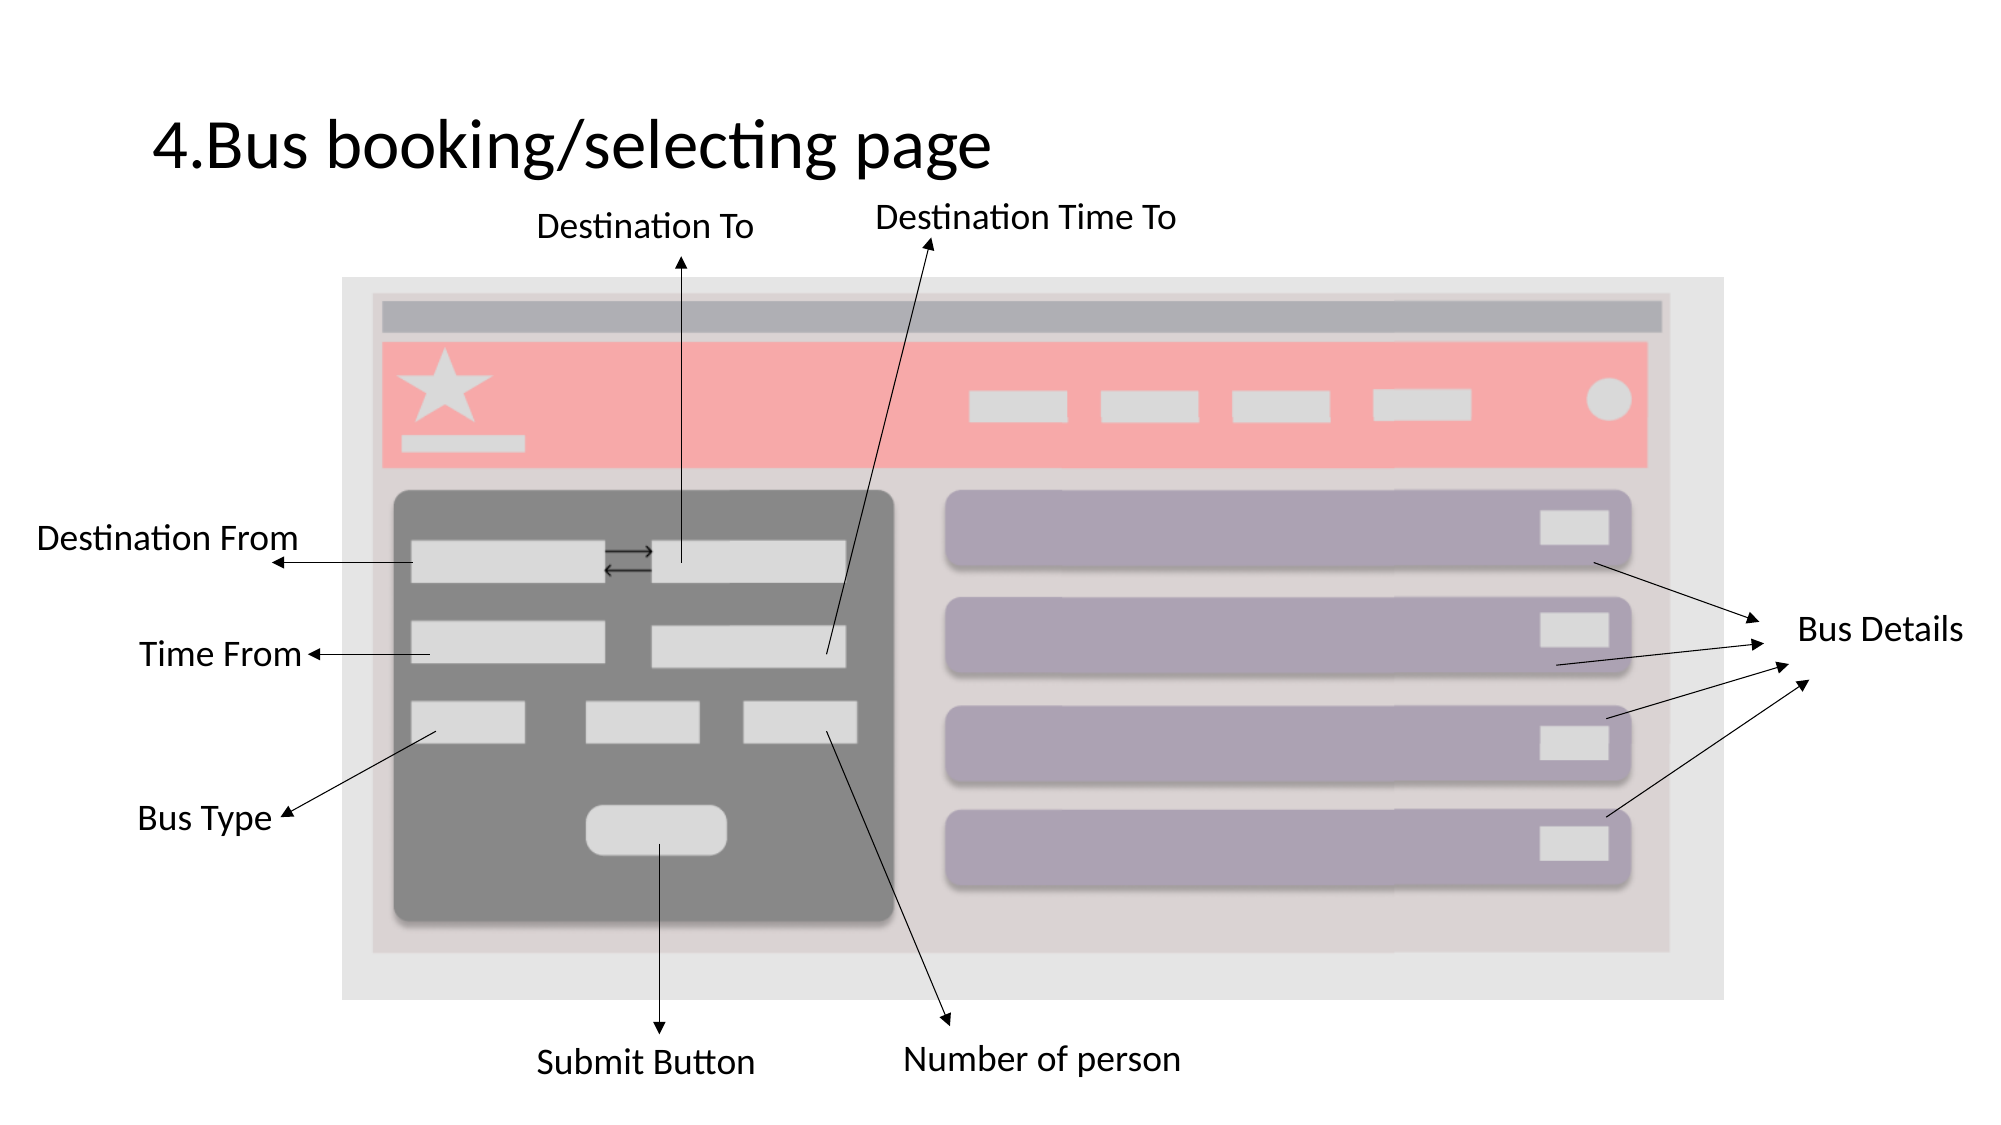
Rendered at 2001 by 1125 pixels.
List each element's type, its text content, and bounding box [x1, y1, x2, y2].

text_box Destination Time To [860, 181, 1215, 245]
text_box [826, 731, 950, 1027]
text_box Submit Button [521, 1026, 877, 1090]
text_box Time From [124, 618, 342, 681]
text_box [1606, 663, 1789, 679]
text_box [280, 731, 436, 818]
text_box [826, 237, 932, 655]
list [342, 277, 1724, 1000]
text_box Destination From [21, 502, 342, 566]
text_box Bus Details [1782, 593, 1991, 657]
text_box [1593, 562, 1760, 622]
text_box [1556, 643, 1765, 666]
text_box Number of person [888, 1023, 1243, 1087]
title 4.Bus booking/selecting page [137, 59, 1863, 278]
text_box Bus Type [122, 782, 342, 845]
text_box Destination To [521, 191, 786, 254]
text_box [1606, 679, 1810, 818]
